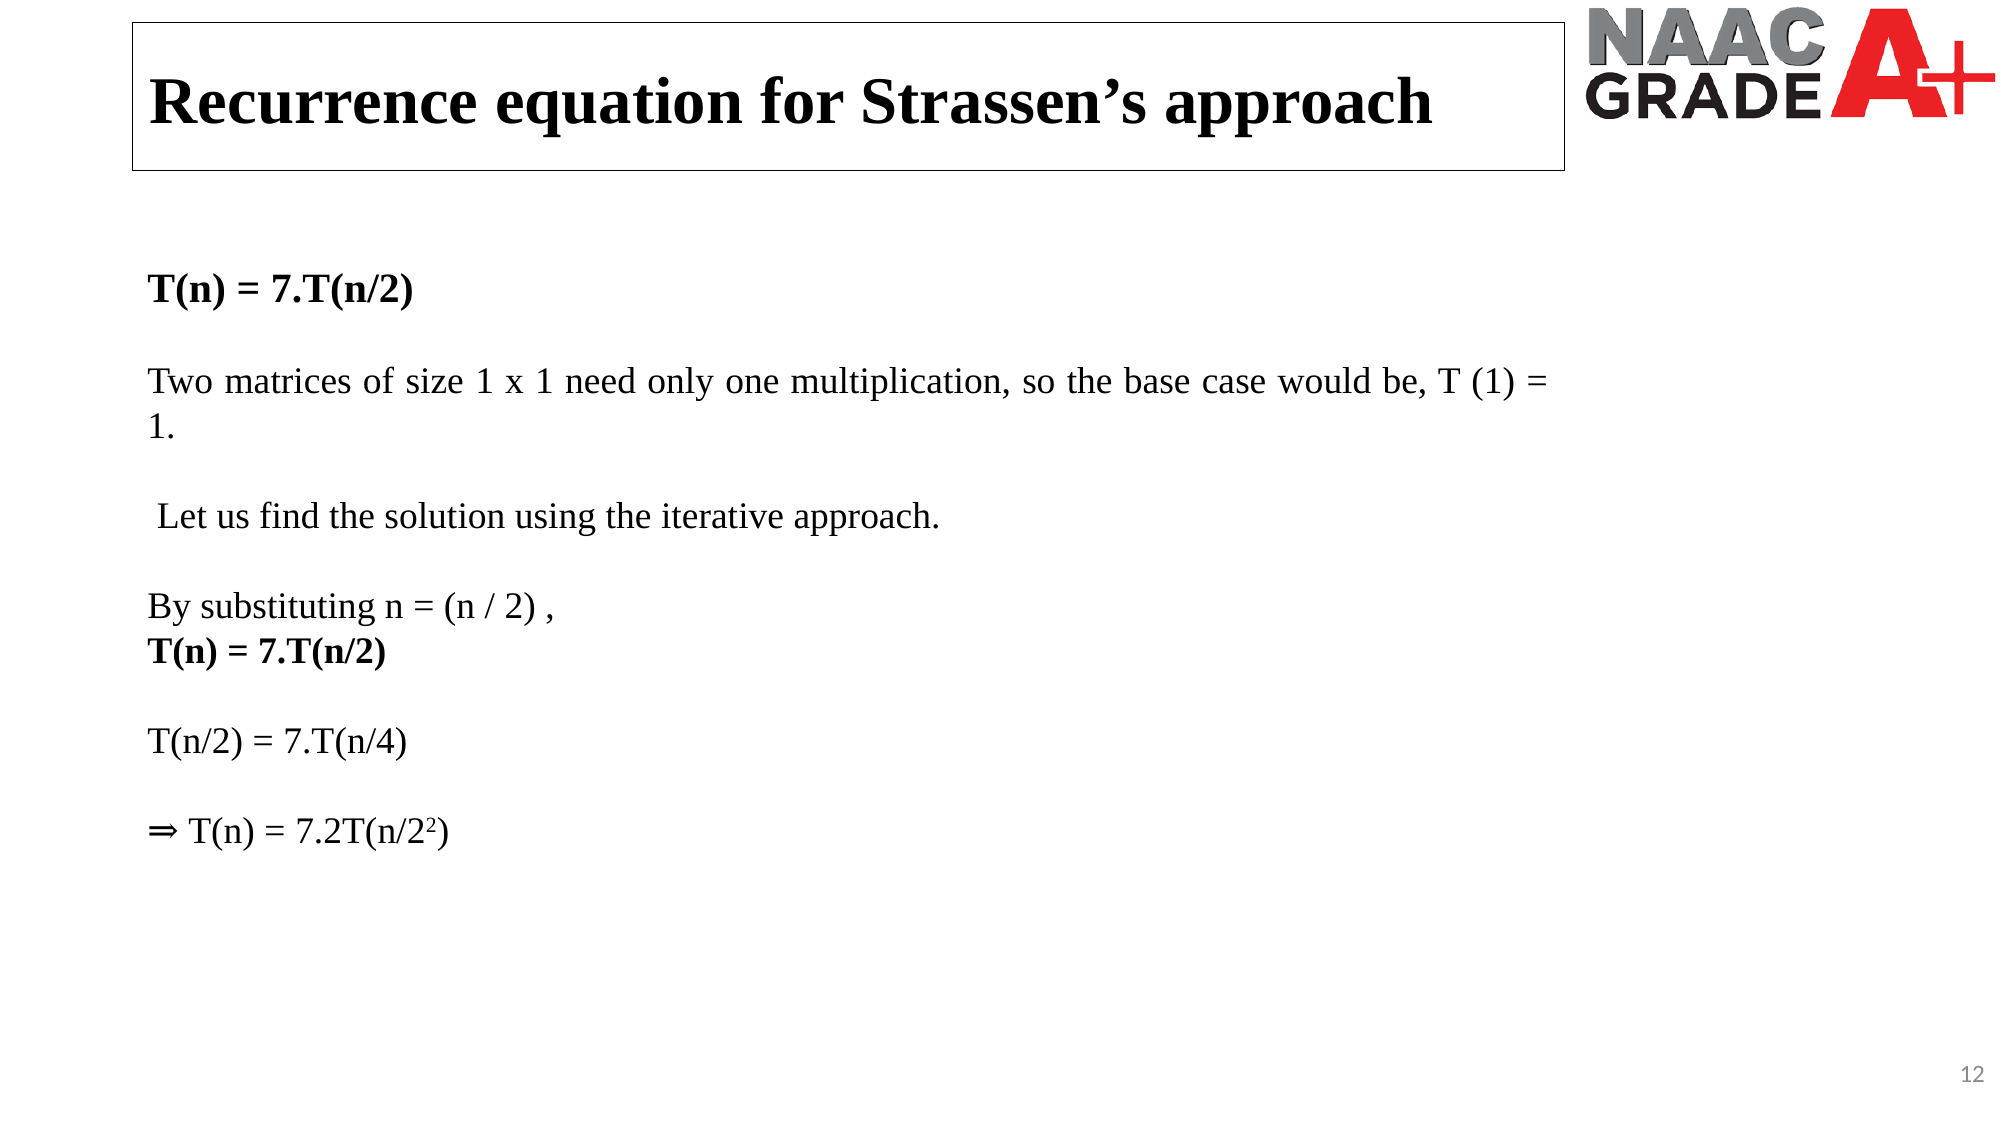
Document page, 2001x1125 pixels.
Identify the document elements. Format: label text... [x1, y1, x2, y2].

slide_number 12 [1550, 1042, 2000, 1103]
text_box T(n) = 7.T(n/2) Two matrices of size 1 x 1 need only one multiplication, so the base case would be, T (1) = 1. Let us find the solution using the iterative approach. By substituting n = (n / 2) , T(n) = 7.T(n/2) T(n/2) = 7.T(n/4) ⇒ T(n) = 7.2T(n/22) [132, 208, 1565, 859]
title Recurrence equation for Strassen’s approach [132, 22, 1565, 171]
picture [1585, 6, 1998, 119]
